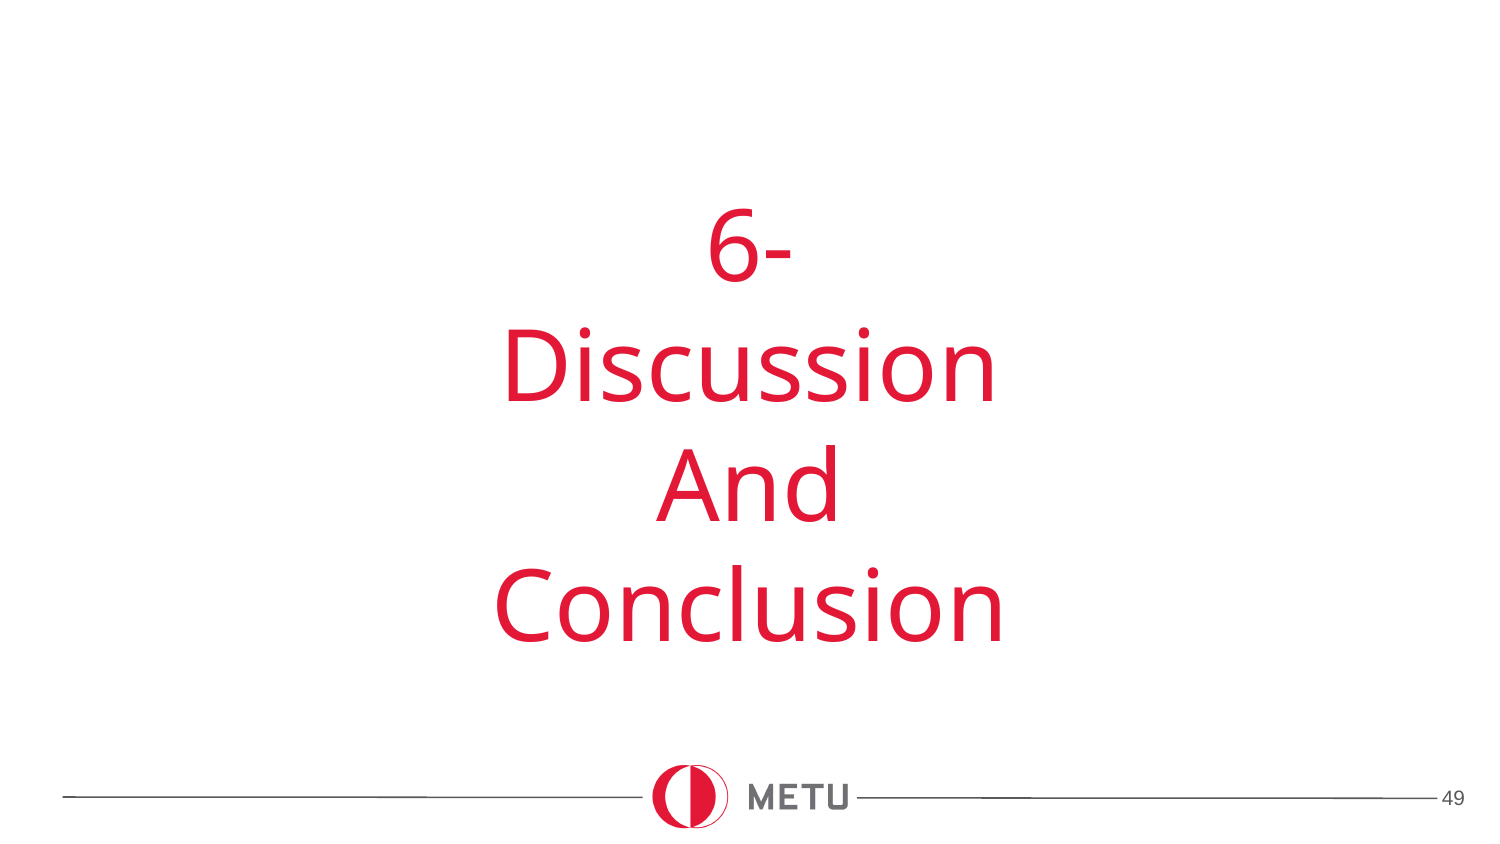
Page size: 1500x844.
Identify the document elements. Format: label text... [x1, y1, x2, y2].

text_box 6- Discussion And Conclusion [71, 368, 1429, 475]
picture [642, 758, 858, 838]
slide_number 49 [1389, 764, 1480, 830]
